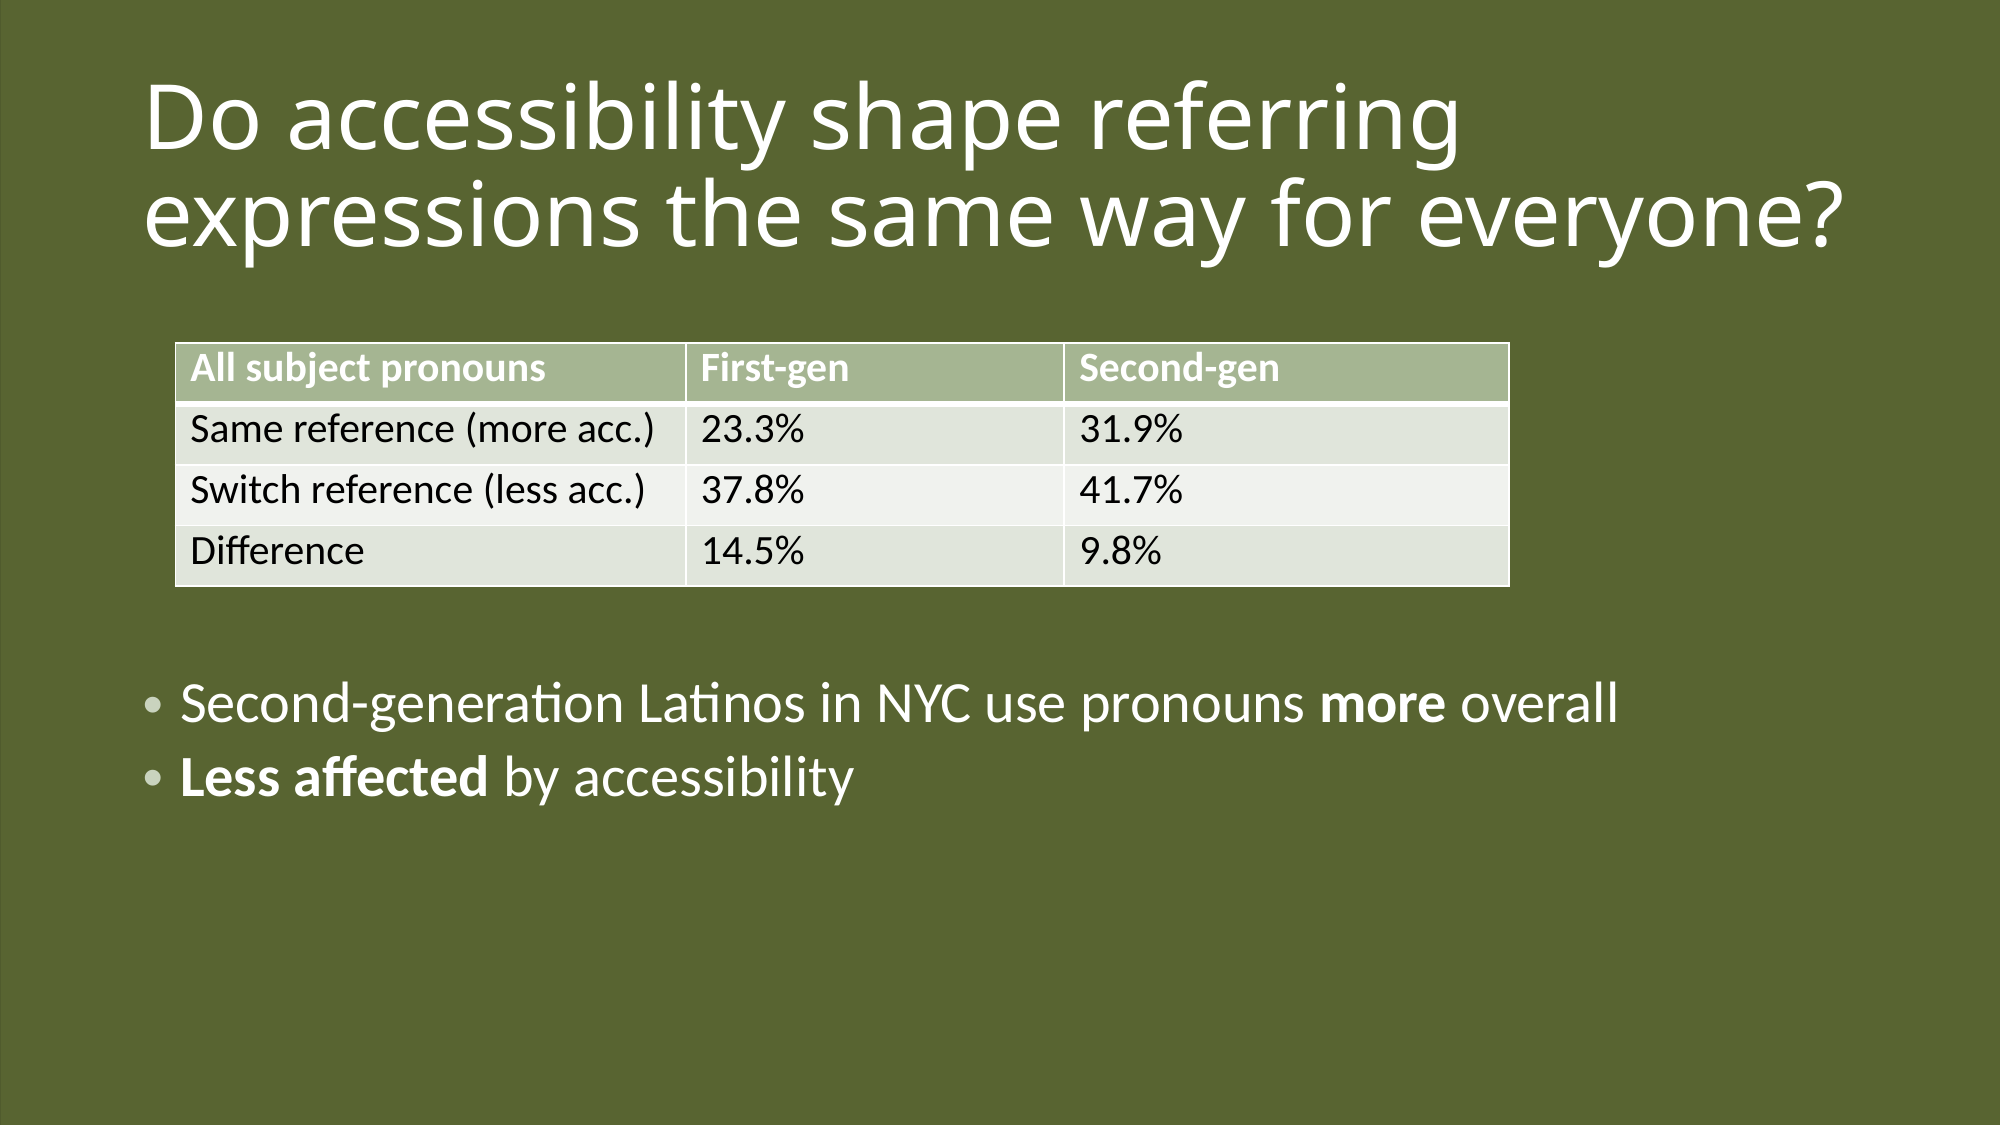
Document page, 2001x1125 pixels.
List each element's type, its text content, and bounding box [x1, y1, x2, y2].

table_header All subject pronouns [176, 344, 685, 401]
table_cell Switch reference (less acc.) [176, 466, 685, 525]
table_cell Same reference (more acc.) [176, 407, 685, 464]
table_cell Difference [176, 526, 685, 585]
table_cell 9.8% [1065, 526, 1508, 585]
table_header First-gen [687, 344, 1063, 401]
table_cell 14.5% [687, 526, 1063, 585]
table_cell 31.9% [1065, 407, 1508, 464]
list Second-generation Latinos in NYC use pronouns more overall Less affected by accessibility [127, 673, 1873, 857]
table_header Second-gen [1065, 344, 1508, 401]
table_cell 23.3% [687, 407, 1063, 464]
title Do accessibility shape referring expressions the same way for everyone? [127, 59, 1873, 278]
table_cell 41.7% [1065, 466, 1508, 525]
table_cell 37.8% [687, 466, 1063, 525]
